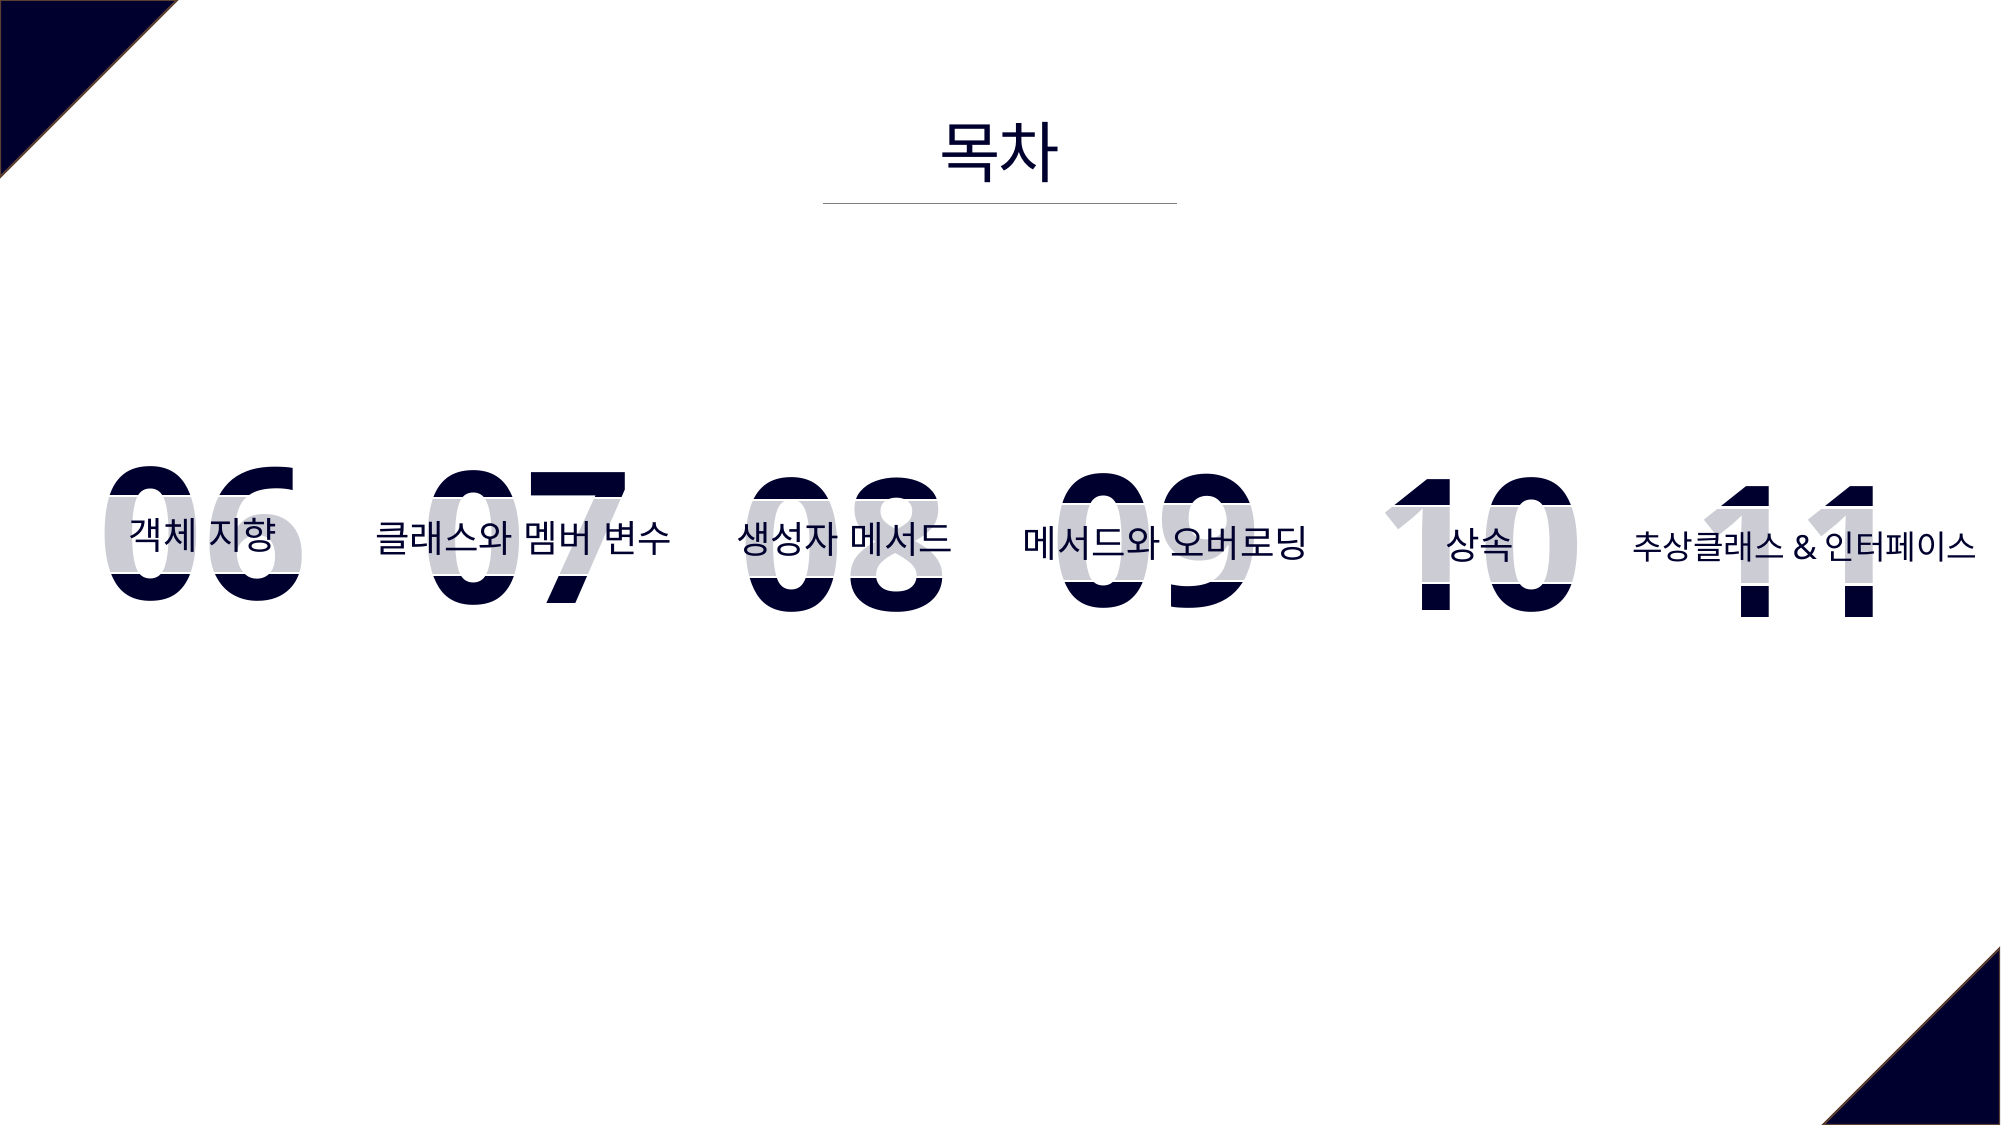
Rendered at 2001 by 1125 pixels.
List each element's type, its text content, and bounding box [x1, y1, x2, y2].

text_box 객체 지향 [54, 495, 352, 574]
text_box 목차 [925, 102, 1075, 198]
text_box 08 [725, 578, 965, 655]
text_box 메서드와 오버로딩 [999, 503, 1333, 582]
text_box 06 [83, 408, 323, 495]
text_box 상속 [1331, 505, 1629, 584]
text_box 10 [1360, 584, 1600, 655]
text_box 09 [1036, 415, 1276, 503]
text_box 추상클래스&인터페이스 [1609, 506, 2000, 586]
text_box 07 [406, 576, 647, 648]
text_box 06 [83, 574, 323, 644]
text_box 11 [1678, 426, 1918, 506]
text_box 11 [1678, 586, 1918, 662]
text_box 클래스와 멤버 변수 [350, 497, 698, 576]
text_box 09 [1036, 582, 1276, 651]
text_box 07 [406, 412, 647, 497]
text_box 생성자 메서드 [696, 499, 993, 578]
text_box 10 [1360, 420, 1600, 505]
text_box 08 [725, 419, 965, 499]
